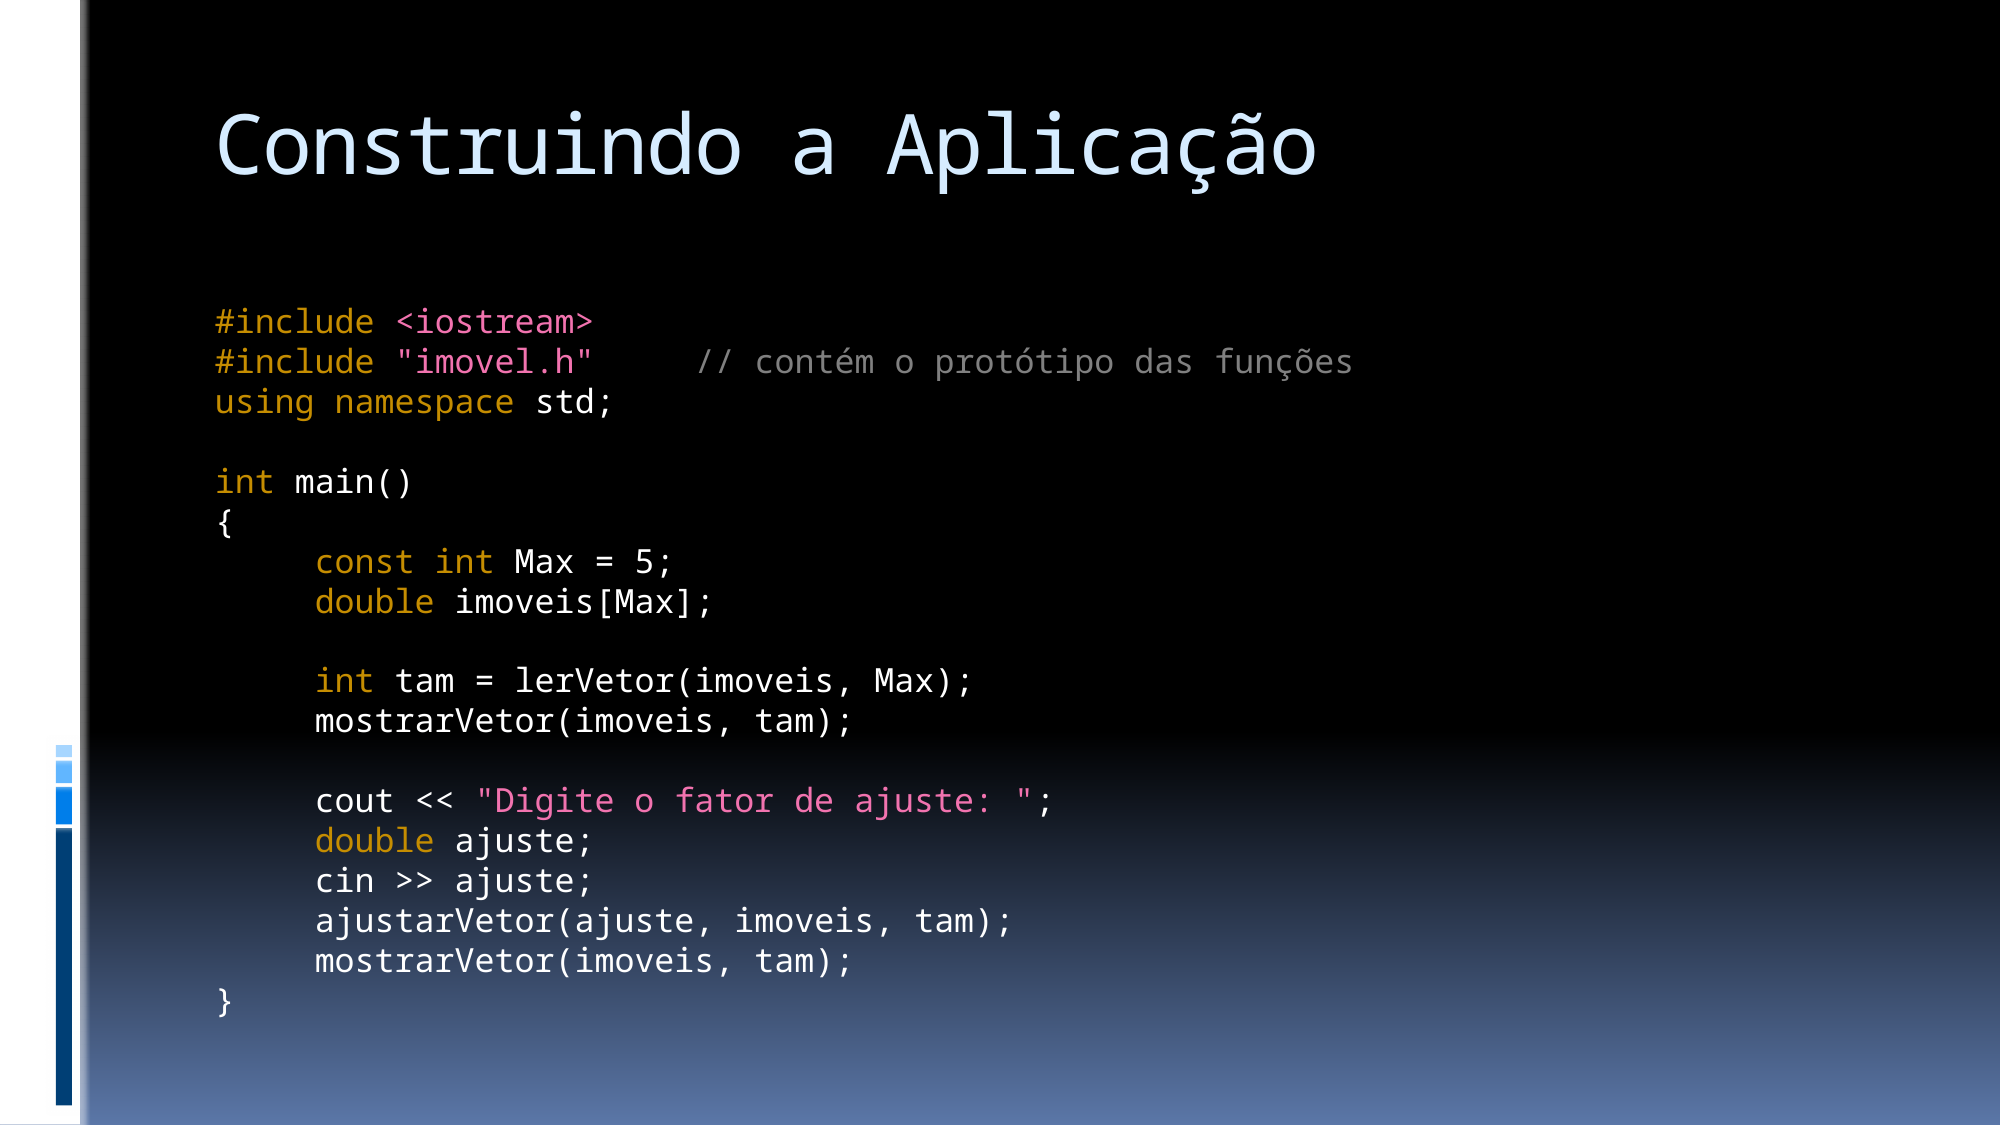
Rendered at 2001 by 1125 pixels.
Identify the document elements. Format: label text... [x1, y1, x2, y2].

title Construindo a Aplicação [200, 83, 1900, 234]
text_box #include <iostream> #include "imovel.h" // contém o protótipo das funções using namespace std; int main() { const int Max = 5; double imoveis[Max]; int tam = lerVetor(imoveis, Max); mostrarVetor(imoveis, tam); cout << "Digite o fator de ajuste: "; double ajuste; cin >> ajuste; ajustarVetor(ajuste, imoveis, tam); mostrarVetor(imoveis, tam); } [200, 292, 1900, 1027]
